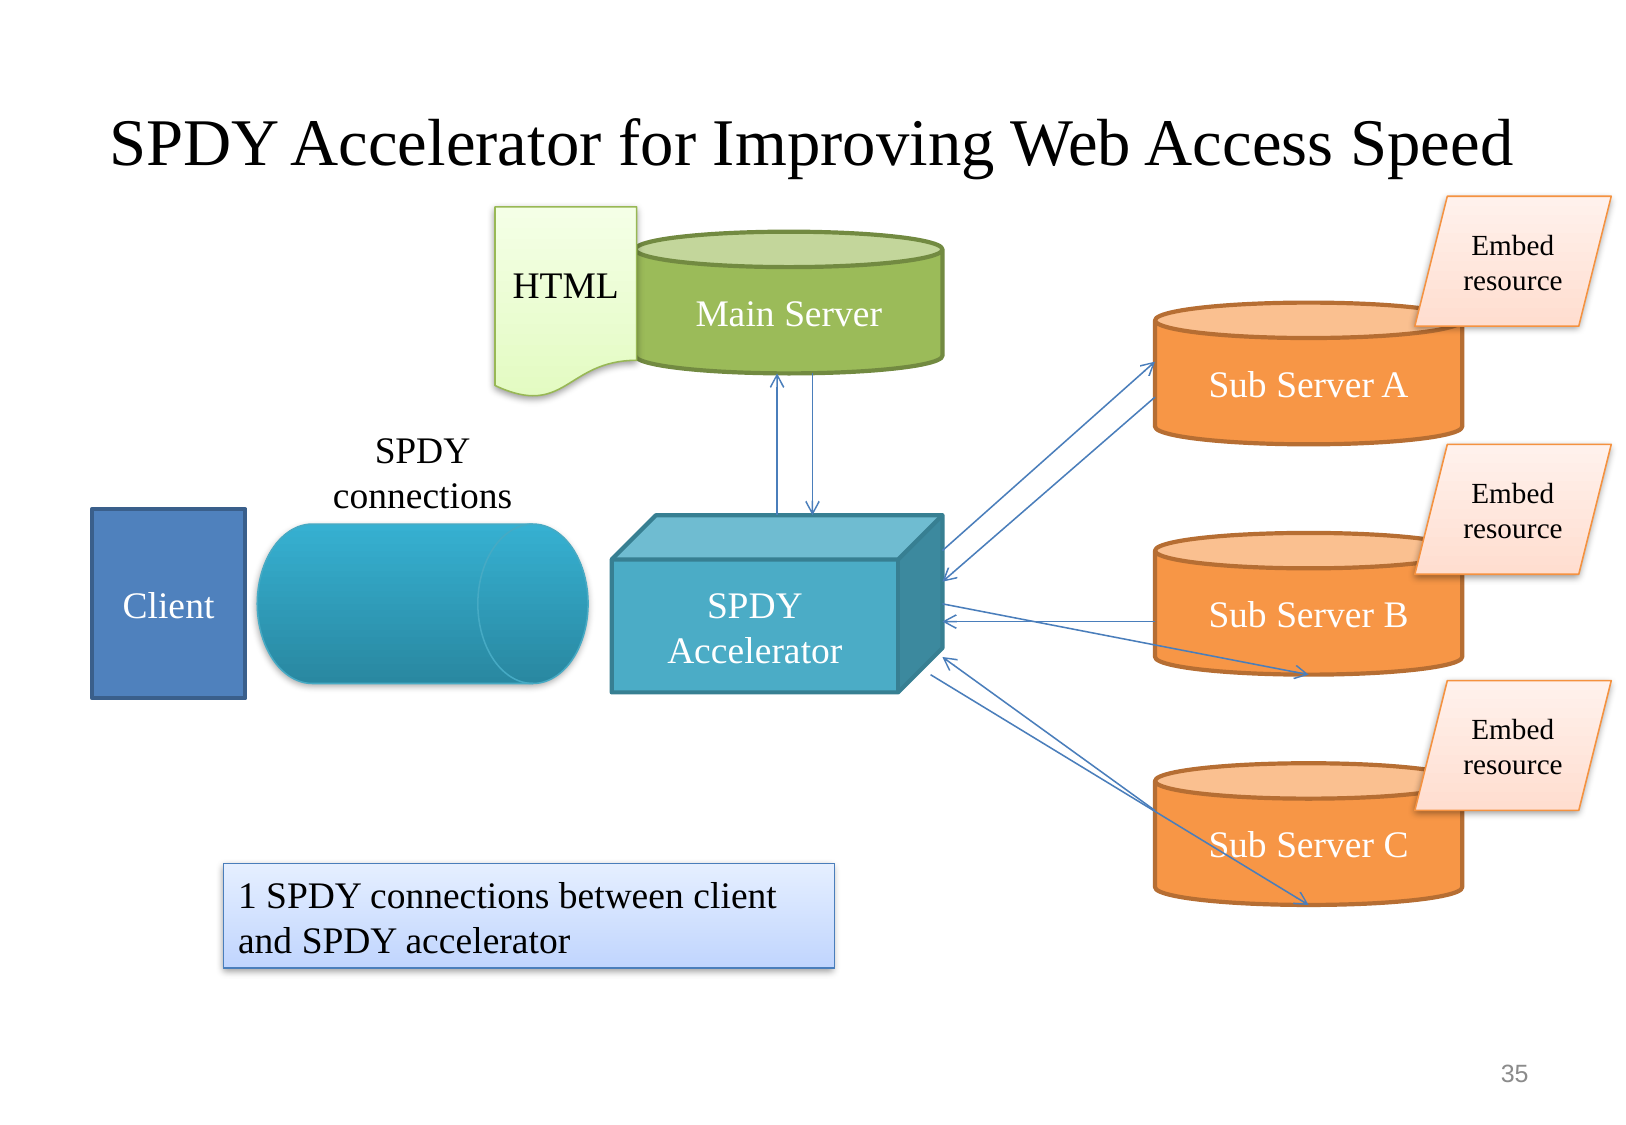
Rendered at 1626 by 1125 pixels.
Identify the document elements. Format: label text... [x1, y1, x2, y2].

text_box 1 SPDY connections between client and SPDY accelerator [223, 863, 835, 969]
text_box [930, 674, 1156, 835]
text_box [942, 656, 1156, 674]
text_box Sub Server A [1152, 300, 1465, 447]
text_box Client [90, 507, 247, 700]
text_box SPDY connections [317, 419, 528, 524]
text_box Sub Server B [1160, 530, 1419, 549]
text_box SPDY Accelerator [609, 513, 945, 695]
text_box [942, 361, 1156, 396]
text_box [942, 396, 1156, 582]
text_box [256, 523, 589, 685]
text_box Sub Server C [1161, 761, 1420, 779]
text_box Main Server [642, 229, 945, 376]
text_box Embed resource [1414, 195, 1613, 327]
text_box Sub Server C [1152, 783, 1465, 908]
text_box Sub Server B [1152, 552, 1465, 677]
text_box Embed resource [1414, 679, 1613, 812]
slide_number 35 [1164, 1042, 1544, 1103]
text_box Embed resource [1414, 443, 1613, 576]
title SPDY Accelerator for Improving Web Access Speed [81, 45, 1544, 233]
text_box HTML [494, 206, 638, 397]
